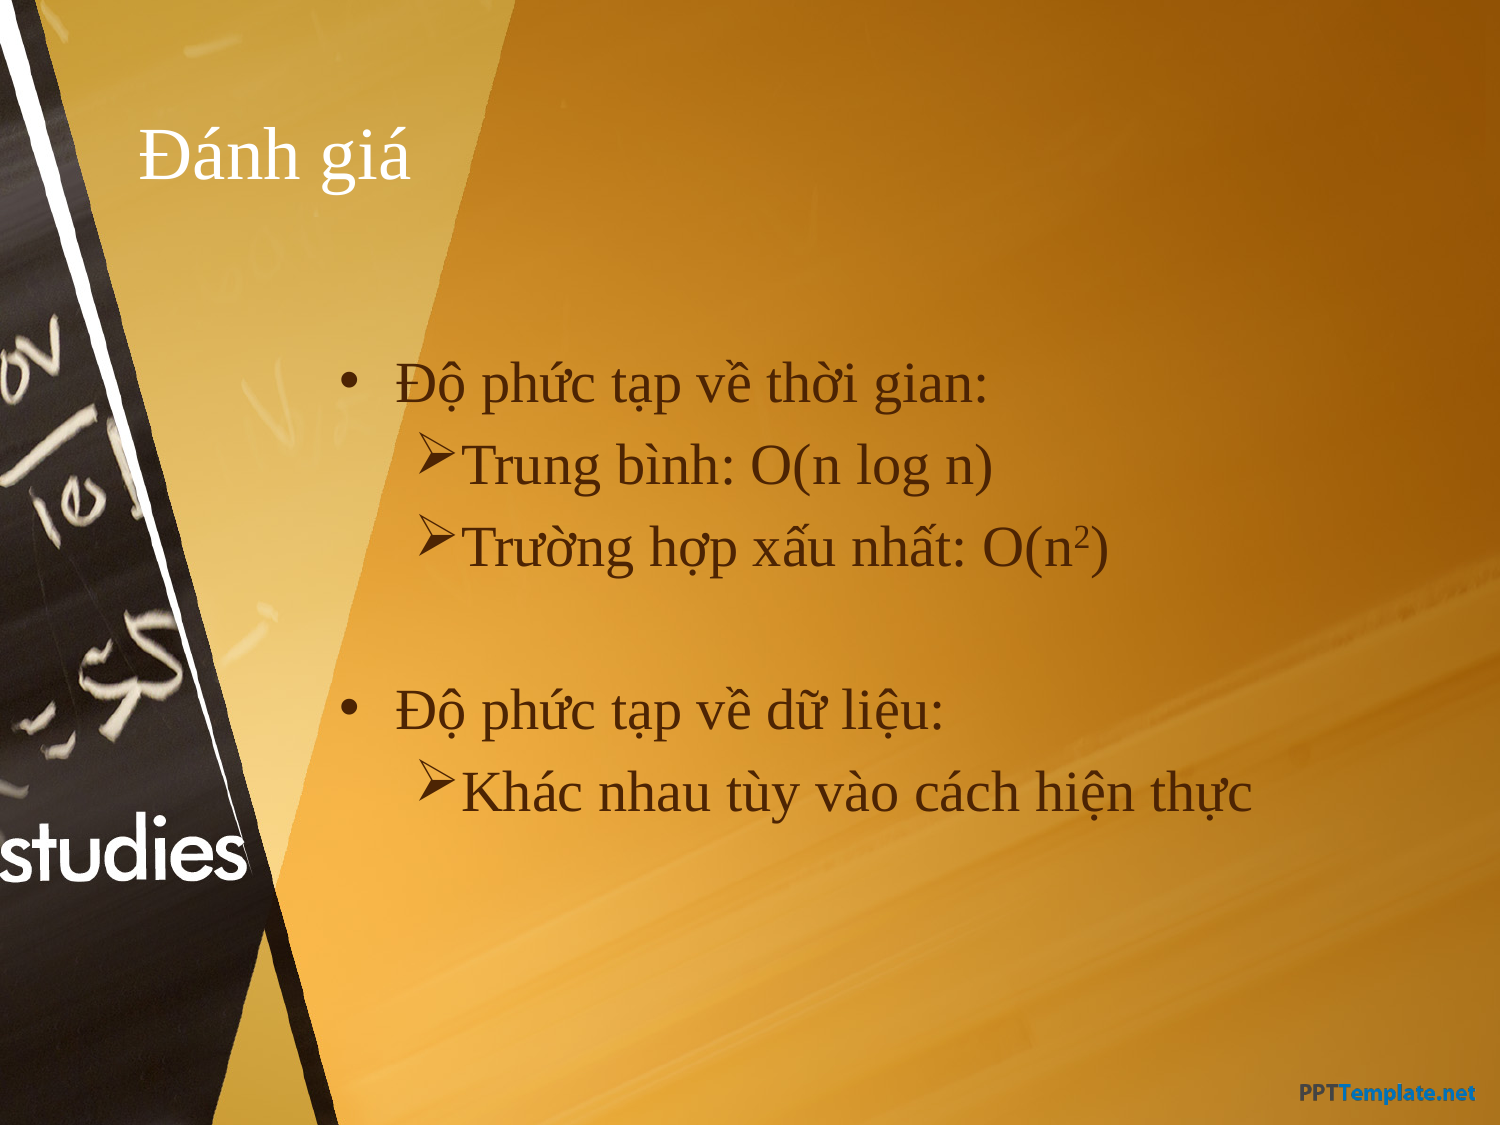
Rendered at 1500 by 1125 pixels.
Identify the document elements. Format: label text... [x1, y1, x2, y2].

picture [0, 0, 1500, 1125]
title Đánh giá [123, 86, 1419, 212]
list Độ phức tạp về thời gian: Trung bình: O(n log n) Trường hợp xấu nhất: O(n2) Độ phức tạp về dữ liệu: Khác nhau tùy vào cách hiện thực [324, 337, 1419, 1039]
